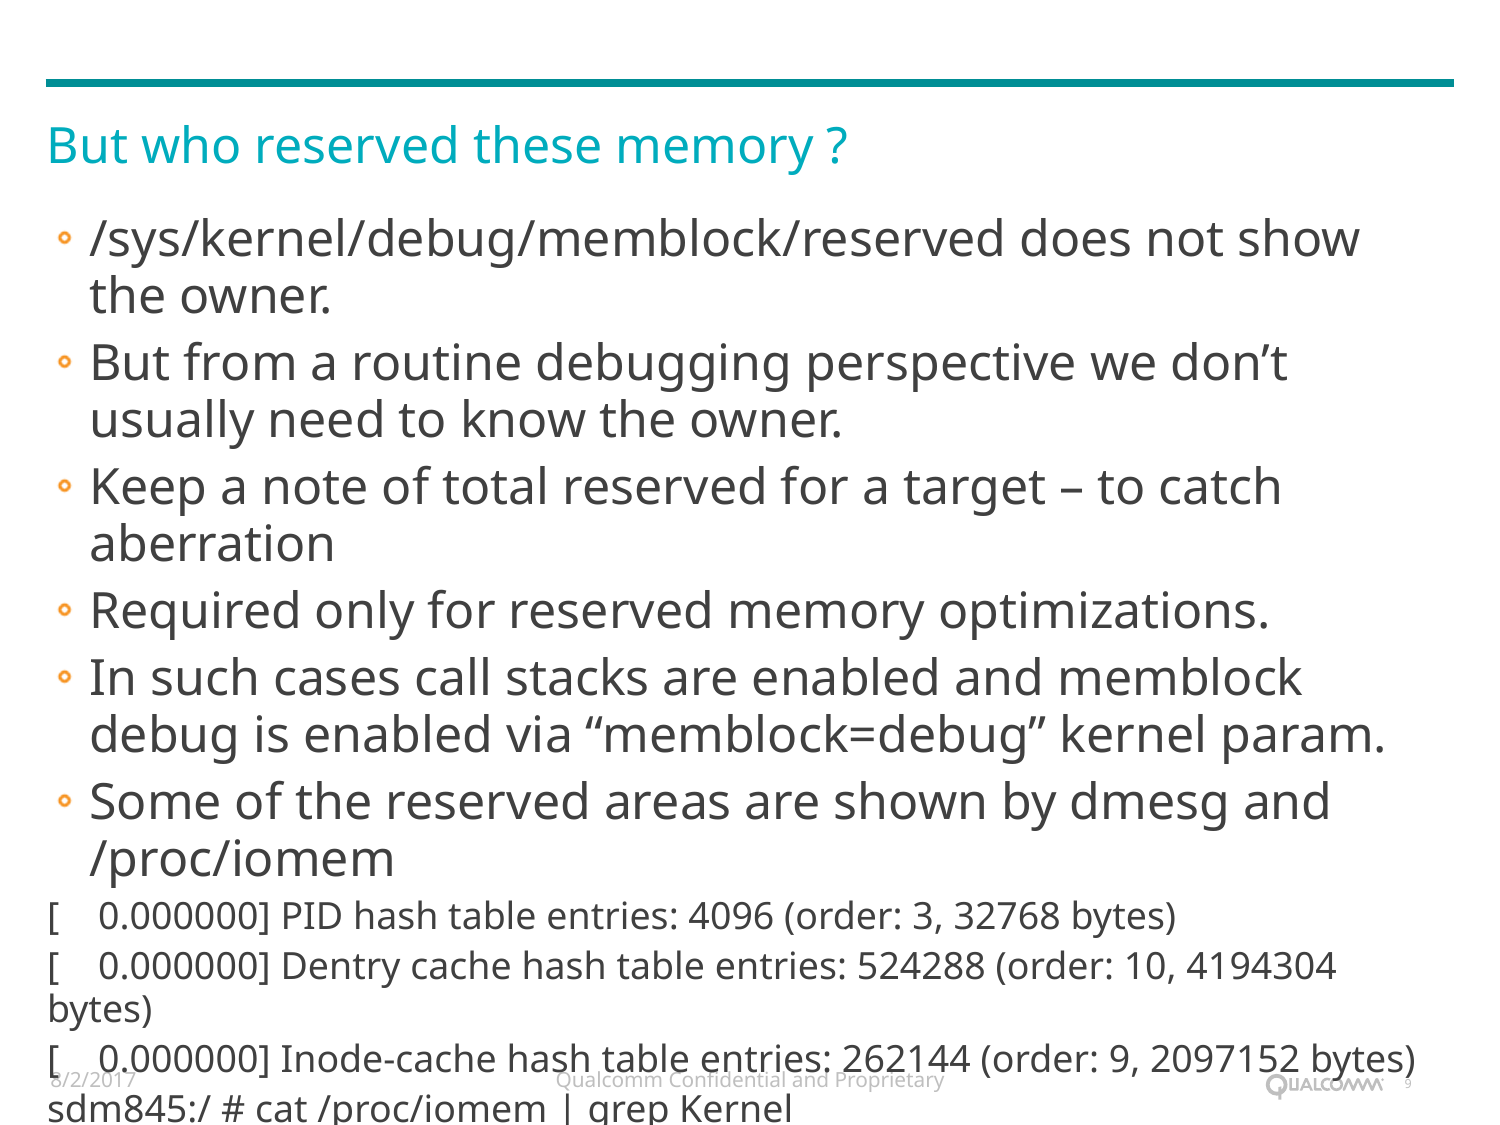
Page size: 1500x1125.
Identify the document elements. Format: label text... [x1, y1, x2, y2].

picture [47, 220, 83, 256]
list /sys/kernel/debug/memblock/reserved does not show the owner. But from a routine debugging perspective we don’t usually need to know the owner. Keep a note of total reserved for a target – to catch aberration Required only for reserved memory optimizations. In such cases call stacks are enabled and memblock debug is enabled via “memblock=debug” kernel param. Some of the reserved areas are shown by dmesg and /proc/iomem [ 0.000000] PID hash table entries: 4096 (order: 3, 32768 bytes) [ 0.000000] Dentry cache hash table entries: 524288 (order: 10, 4194304 bytes) [ 0.000000] Inode-cache hash table entries: 262144 (order: 9, 2097152 bytes) sdm845:/ # cat /proc/iomem | grep Kernel 80080000-8177ffff : Kernel code 81ea0000-82c1cfff : Kernel data [35, 205, 1443, 1125]
picture [47, 592, 83, 628]
picture [47, 344, 83, 380]
picture [47, 659, 83, 695]
picture [47, 783, 83, 819]
list But who reserved these memory ? [35, 118, 1443, 176]
picture [47, 468, 83, 504]
